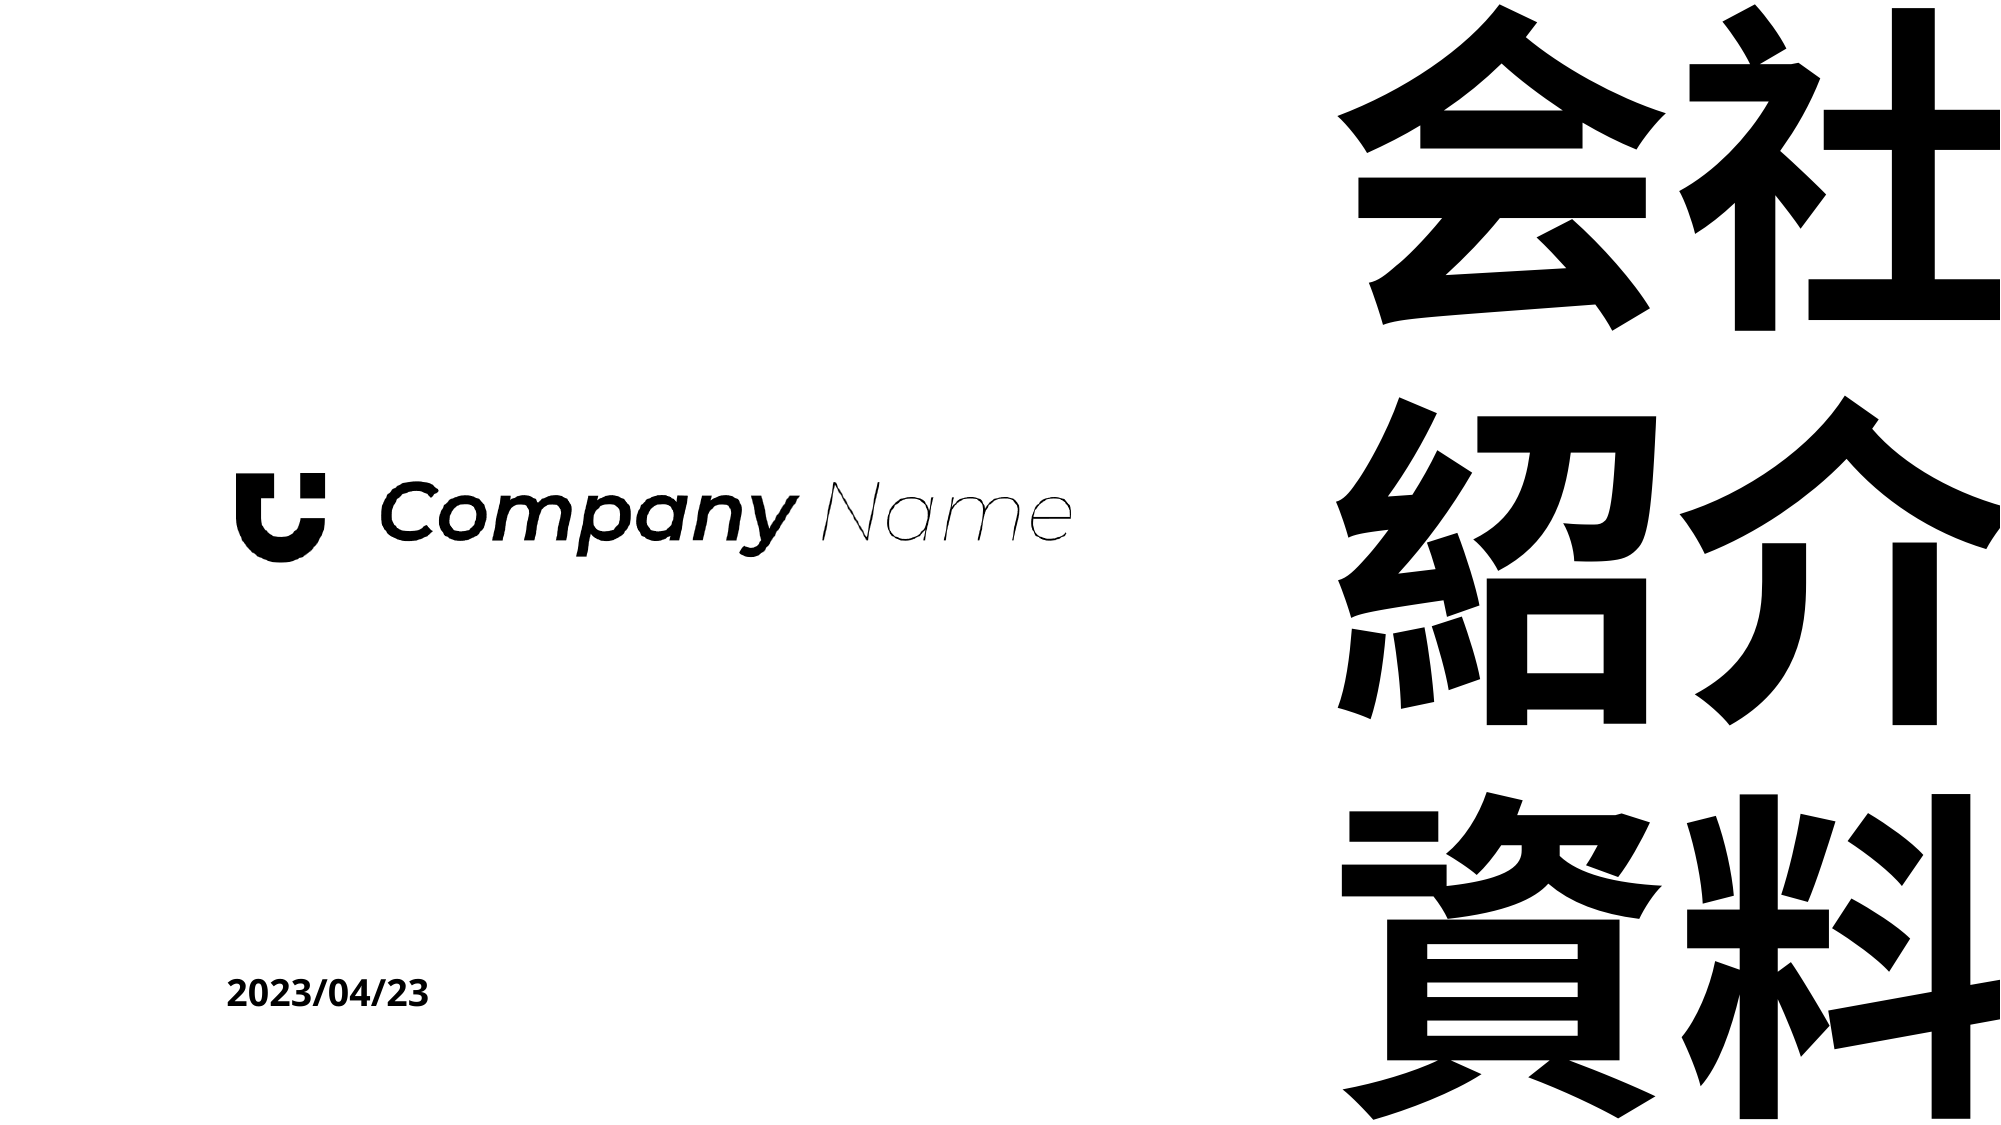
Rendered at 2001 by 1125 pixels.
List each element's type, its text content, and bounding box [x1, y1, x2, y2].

picture [236, 472, 1071, 563]
text_box 会社 紹介 資料 [546, 0, 2000, 1125]
text_box 2023/04/23 [211, 962, 631, 1022]
